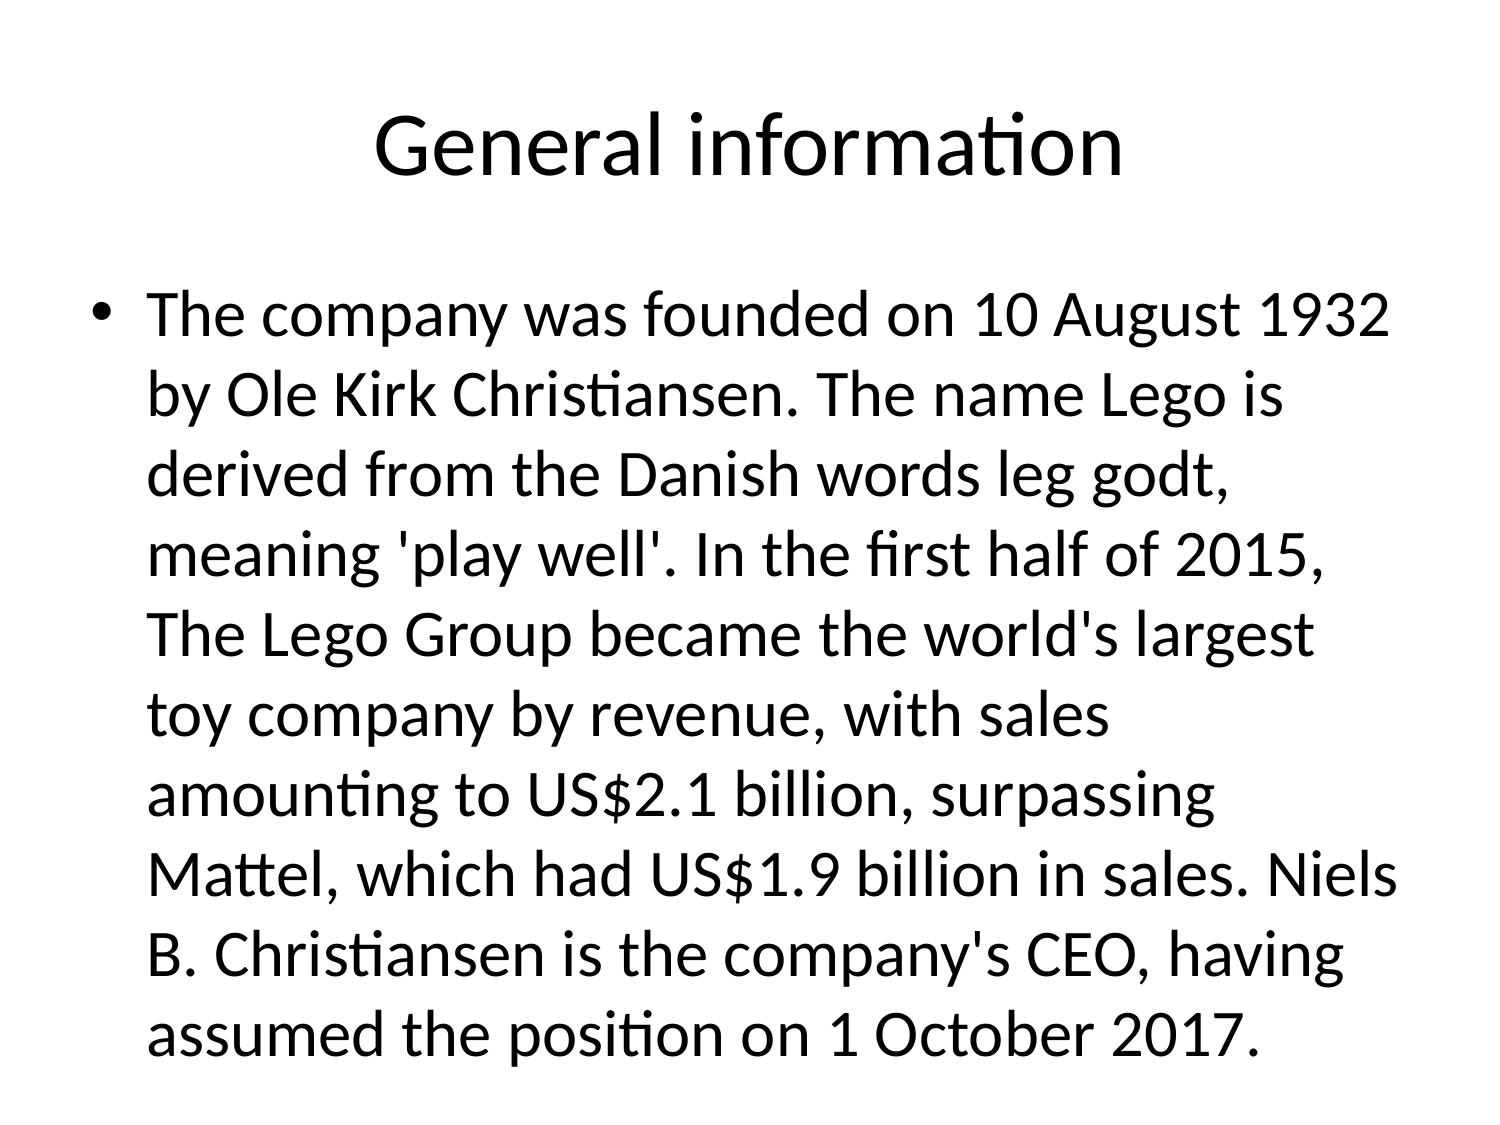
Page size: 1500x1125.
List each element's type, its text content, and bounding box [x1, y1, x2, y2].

list The company was founded on 10 August 1932 by Ole Kirk Christiansen. The name Lego is derived from the Danish words leg godt, meaning 'play well'. In the first half of 2015, The Lego Group became the world's largest toy company by revenue, with sales amounting to US$2.1 billion, surpassing Mattel, which had US$1.9 billion in sales. Niels B. Christiansen is the company's CEO, having assumed the position on 1 October 2017. [75, 262, 1425, 1005]
title General information [75, 45, 1425, 233]
